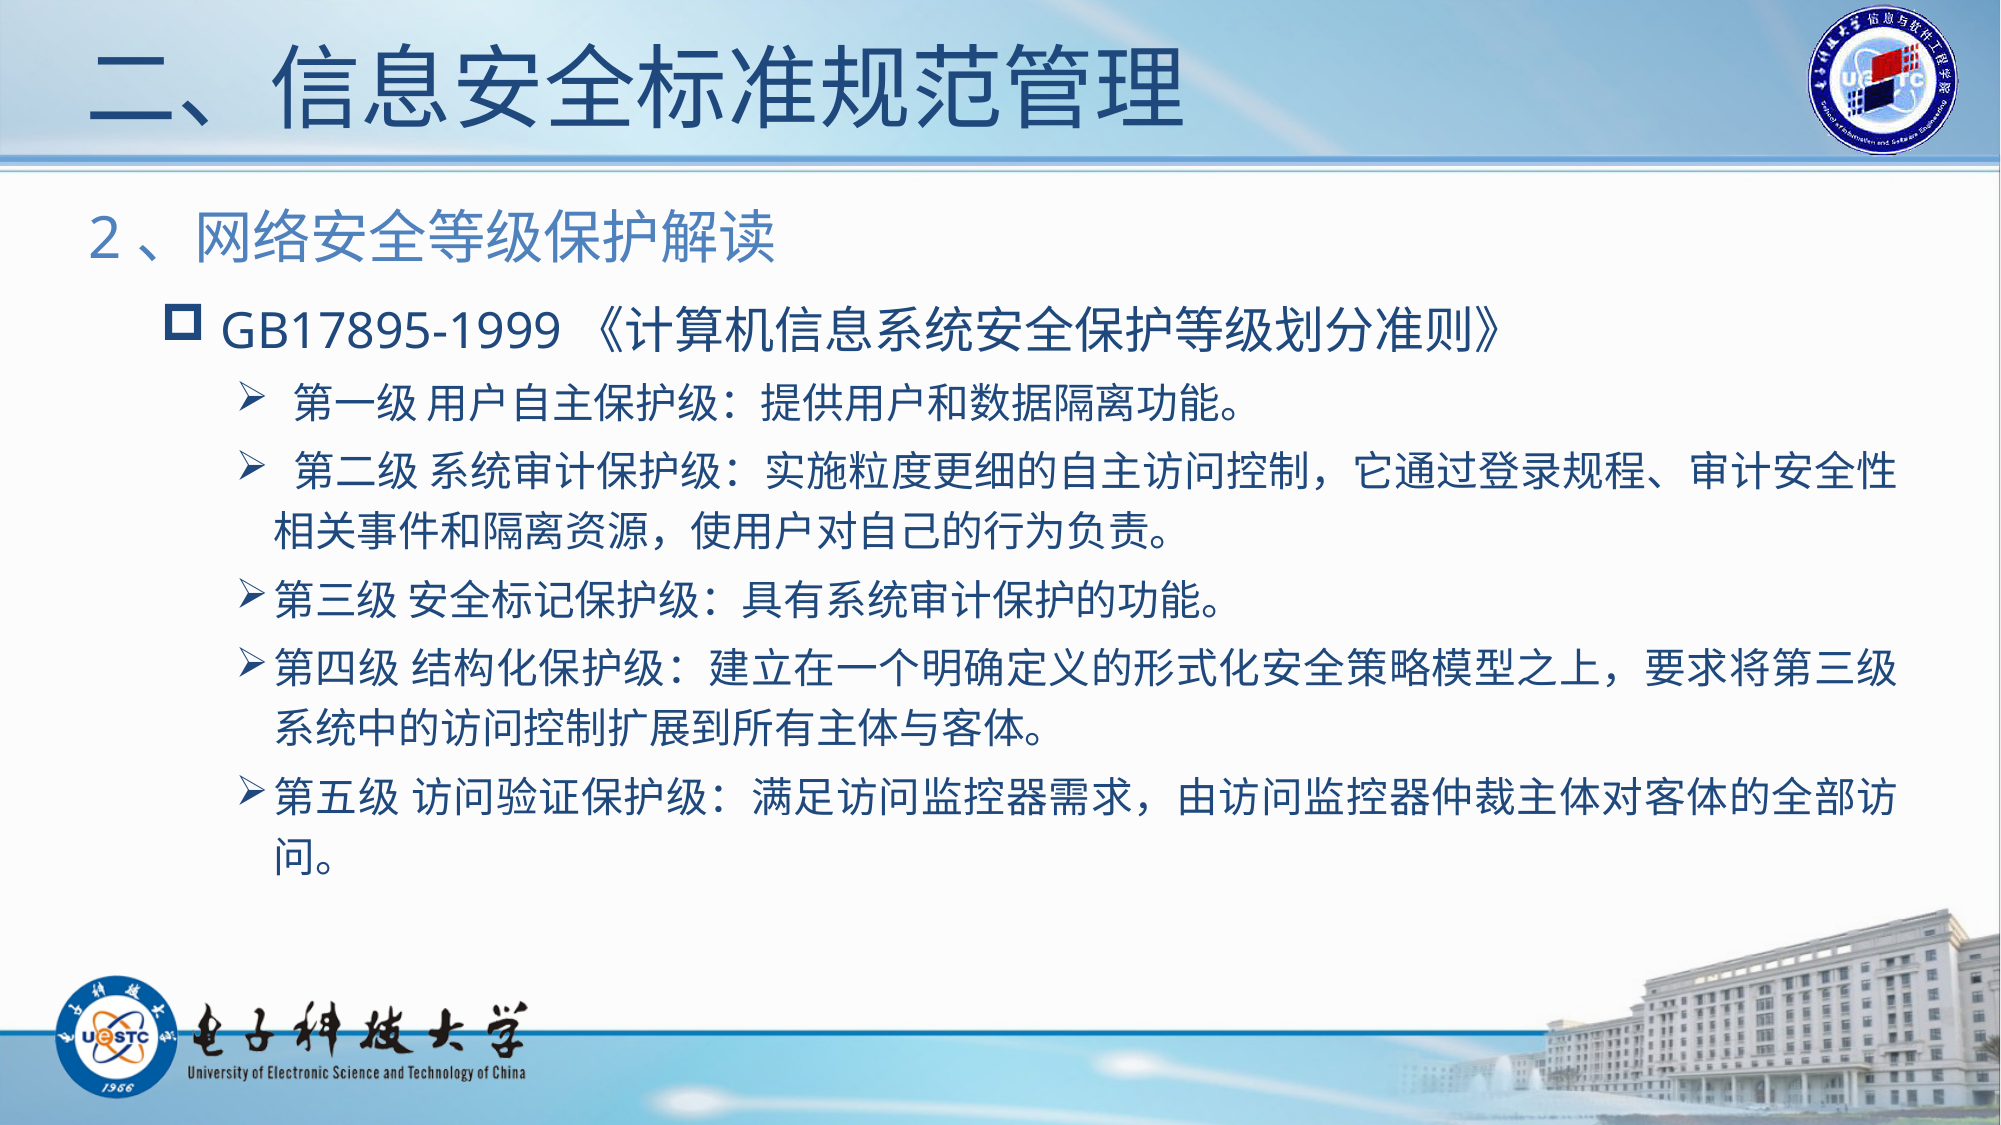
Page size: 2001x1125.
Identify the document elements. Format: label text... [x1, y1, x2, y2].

picture [0, 0, 2001, 1125]
text_box 2、网络安全等级保护解读 [74, 192, 792, 278]
list GB17895-1999《计算机信息系统安全保护等级划分准则》 第一级 用户自主保护级：提供用户和数据隔离功能。 第二级 系统审计保护级：实施粒度更细的自主访问控制，它通过登录规程、审计安全性相关事件和隔离资源，使用户对自己的行为负责。 第三级 安全标记保护级：具有系统审计保护的功能。 第四级 结构化保护级：建立在一个明确定义的形式化安全策略模型之上，要求将第三级系统中的访问控制扩展到所有主体与客体。 第五级 访问验证保护级：满足访问监控器需求，由访问监控器仲裁主体对客体的全部访问。 [70, 278, 1914, 965]
title 二、信息安全标准规范管理 [70, 12, 1725, 159]
